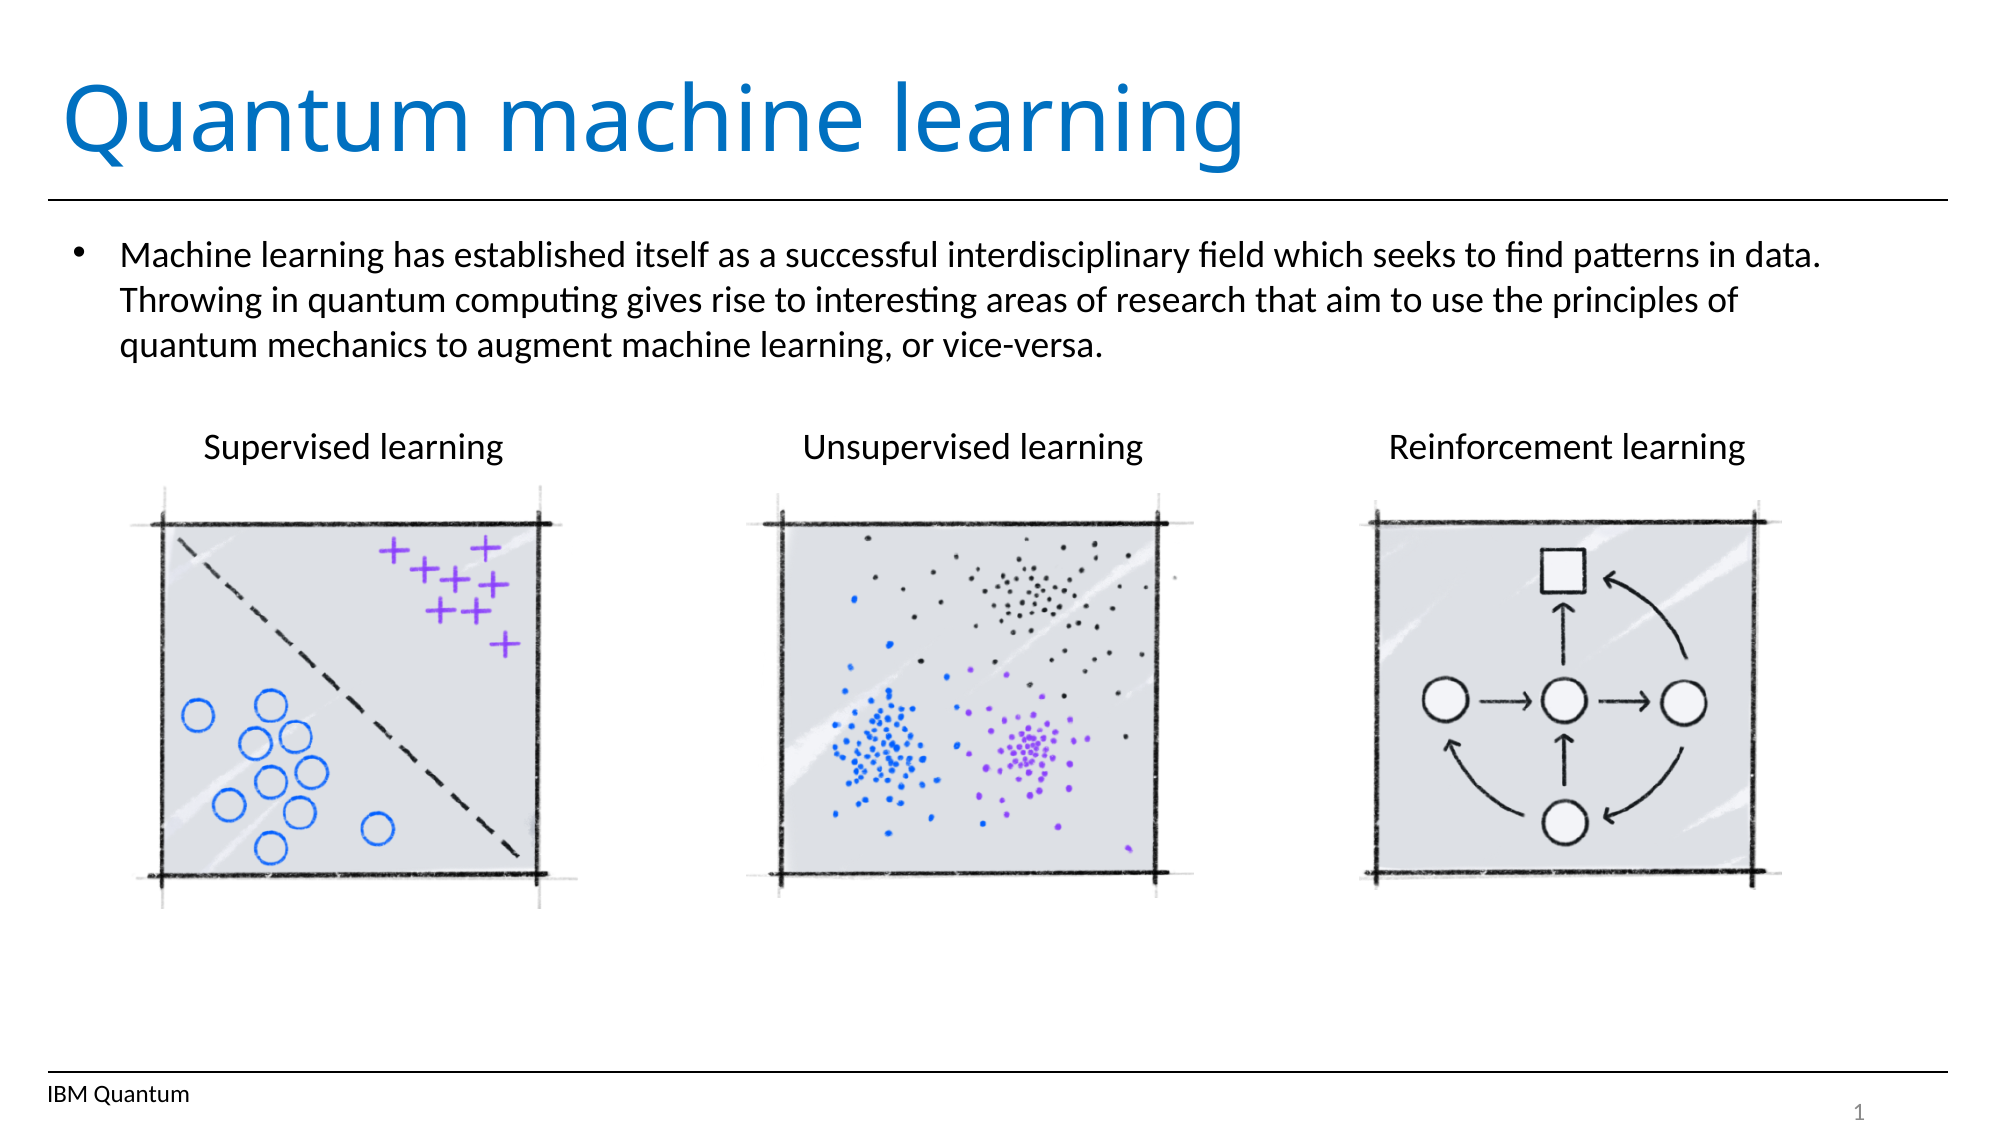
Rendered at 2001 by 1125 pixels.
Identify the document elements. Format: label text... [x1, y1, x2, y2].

picture [737, 493, 1194, 898]
title Quantum machine learning [46, 43, 1574, 200]
slide_number 12 [1852, 1100, 1863, 1121]
text_box Reinforcement learning [1346, 414, 1789, 475]
text_box Unsupervised learning [751, 414, 1195, 475]
text_box Supervised learning [170, 414, 538, 475]
picture [1346, 500, 1782, 890]
text_box IBM Quantum [32, 1070, 706, 1092]
picture [110, 482, 586, 909]
text_box Machine learning has established itself as a successful interdisciplinary field which seeks to find patterns in data. Throwing in quantum computing gives rise to interesting areas of research that aim to use the principles of quantum mechanics to augment machine learning, or vice-versa. [57, 222, 1889, 372]
